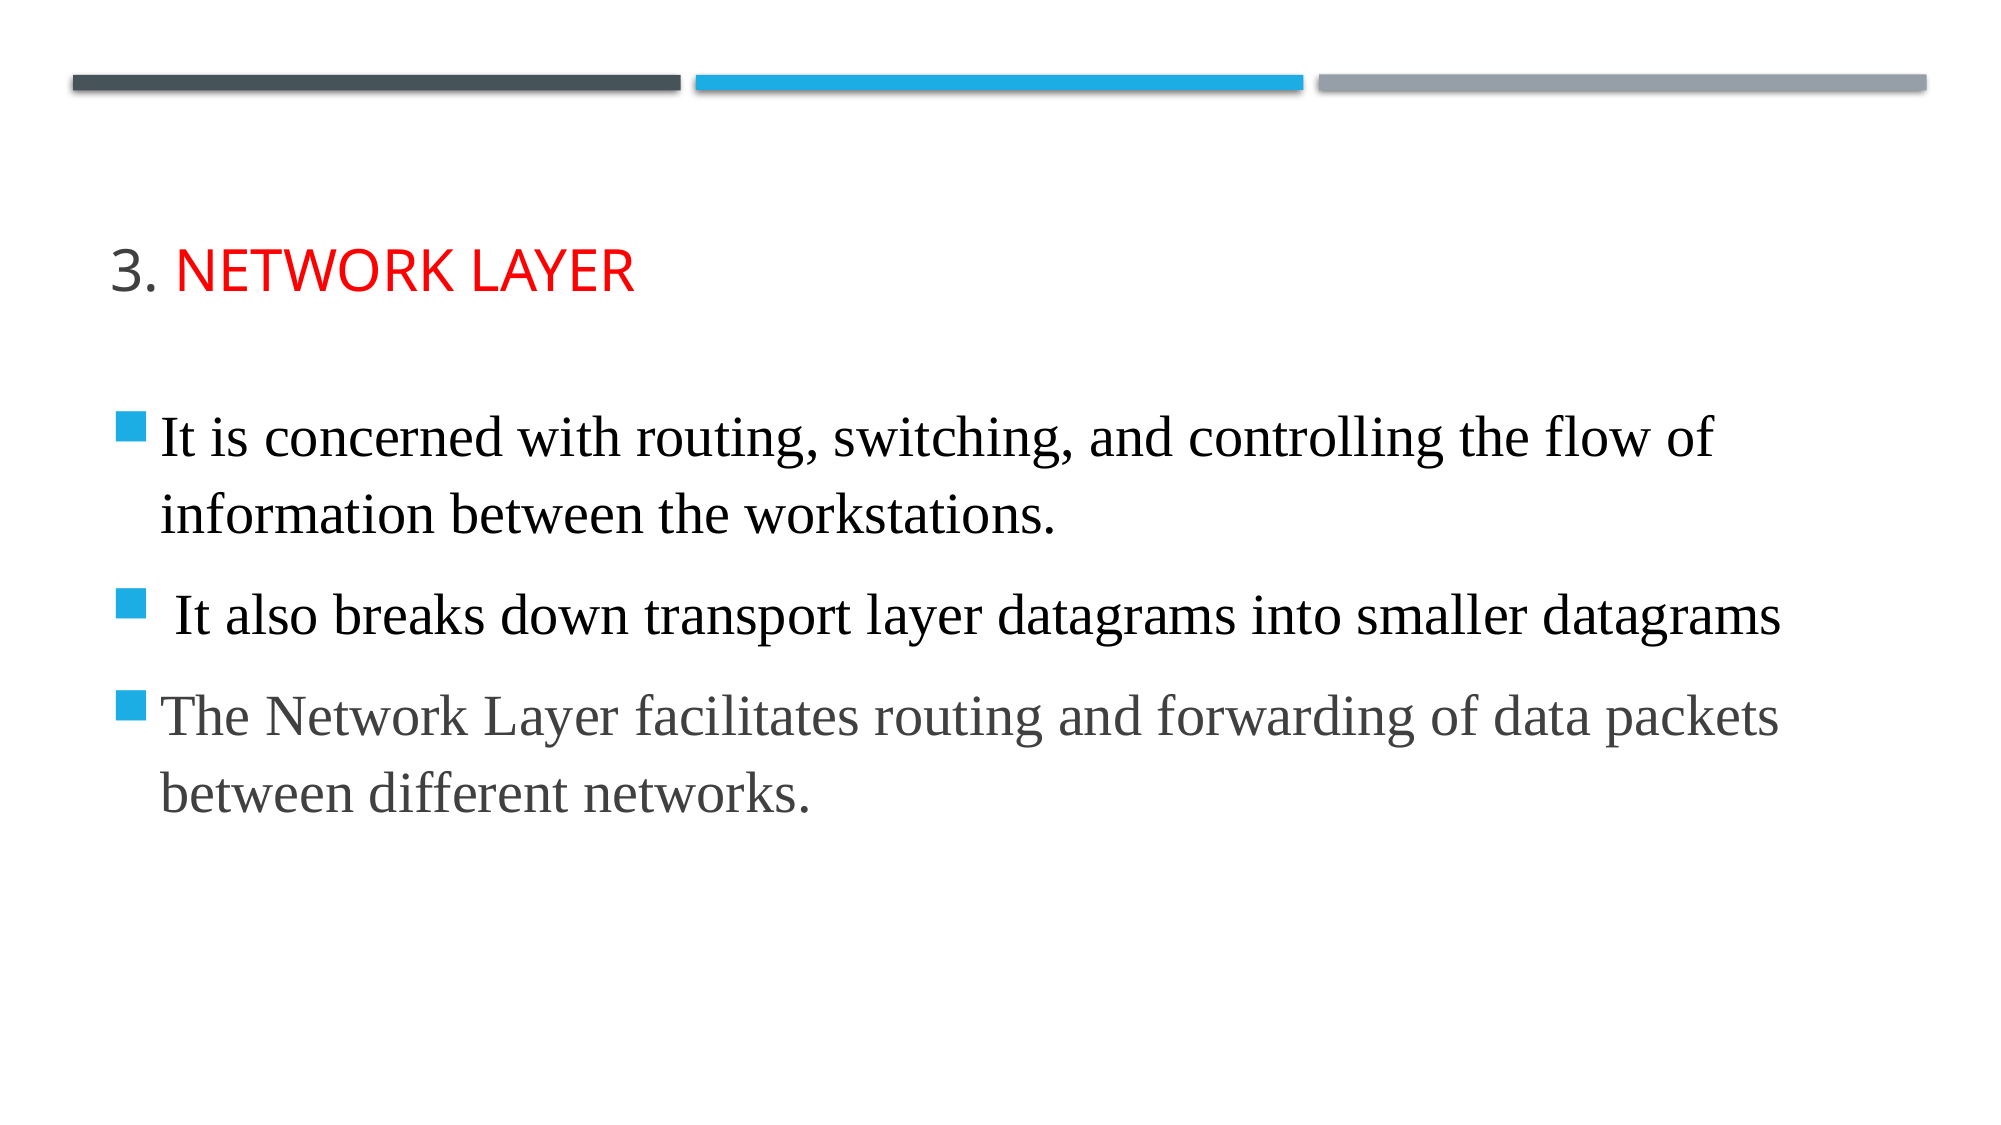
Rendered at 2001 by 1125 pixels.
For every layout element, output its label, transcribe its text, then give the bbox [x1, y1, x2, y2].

title 3. NETWORK LAYER [95, 115, 1905, 311]
list It is concerned with routing, switching, and controlling the flow of information between the workstations. It also breaks down transport layer datagrams into smaller datagrams The Network Layer facilitates routing and forwarding of data packets between different networks. [95, 383, 1905, 981]
